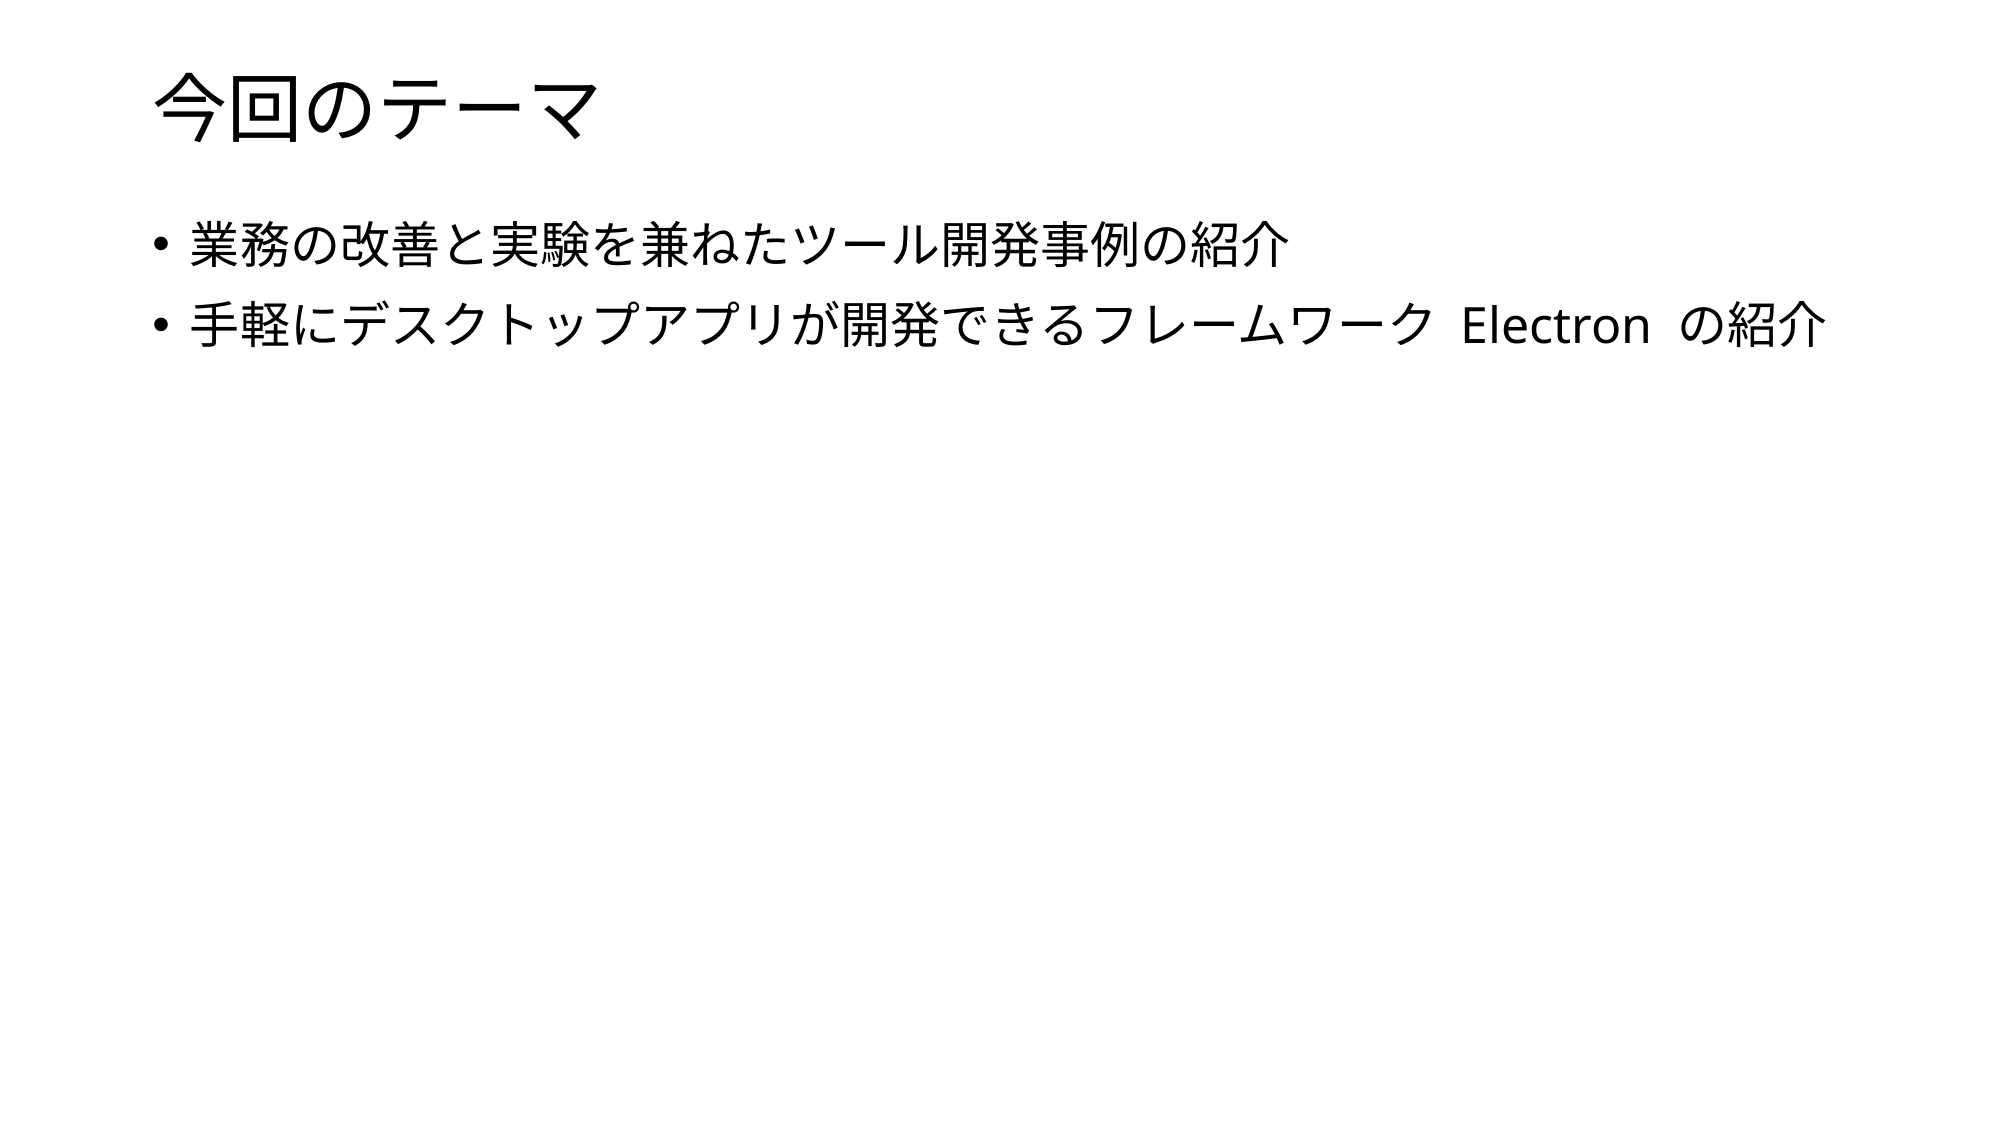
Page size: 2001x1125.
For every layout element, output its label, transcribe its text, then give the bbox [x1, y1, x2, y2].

list 業務の改善と実験を兼ねたツール開発事例の紹介 手軽にデスクトップアプリが開発できるフレームワーク Electron の紹介 [137, 205, 1863, 920]
title 今回のテーマ [137, 52, 1863, 172]
